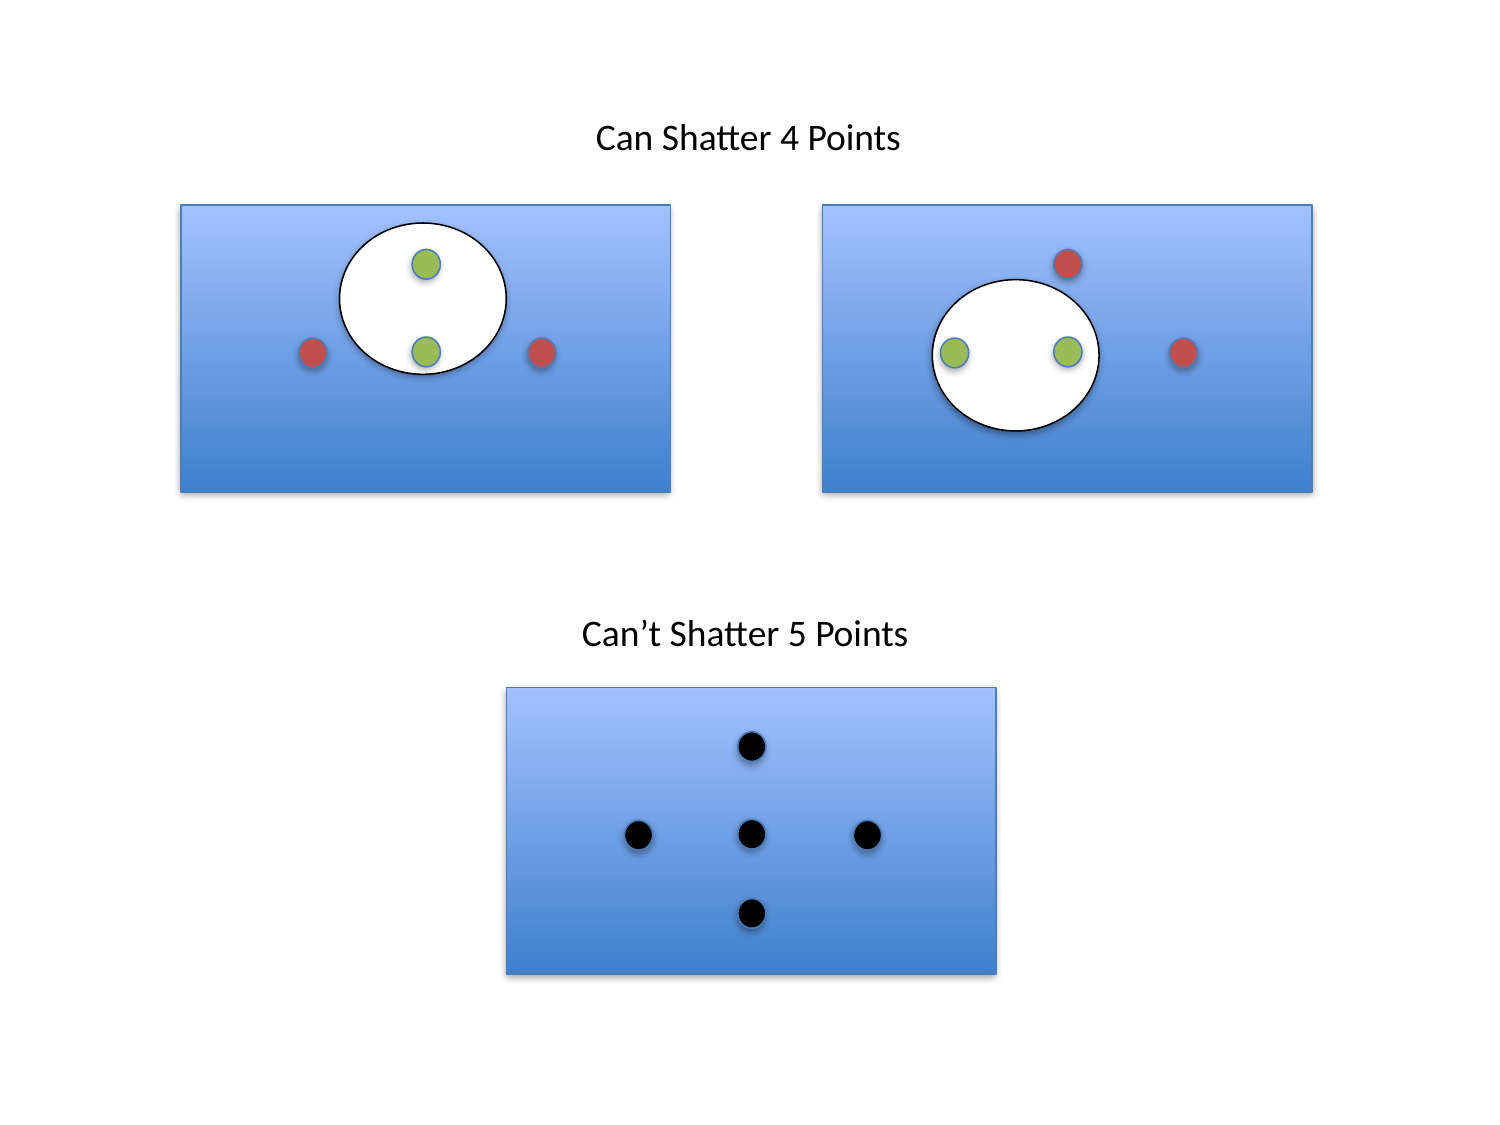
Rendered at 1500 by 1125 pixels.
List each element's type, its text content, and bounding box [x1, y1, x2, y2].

text_box [852, 819, 883, 851]
text_box [506, 687, 997, 975]
text_box [931, 278, 1100, 432]
text_box [411, 336, 442, 368]
text_box [736, 730, 767, 763]
text_box [1053, 336, 1083, 368]
text_box [1168, 337, 1199, 369]
text_box [736, 897, 767, 930]
text_box [736, 818, 767, 850]
text_box [180, 204, 671, 493]
text_box Can’t Shatter 5 Points [567, 601, 924, 662]
text_box [298, 337, 328, 369]
text_box Can Shatter 4 Points [581, 105, 917, 166]
text_box [527, 337, 557, 369]
text_box [1053, 248, 1083, 280]
text_box [939, 337, 970, 369]
text_box [623, 819, 654, 851]
text_box [822, 204, 1313, 493]
text_box [338, 222, 508, 376]
text_box [411, 248, 442, 280]
